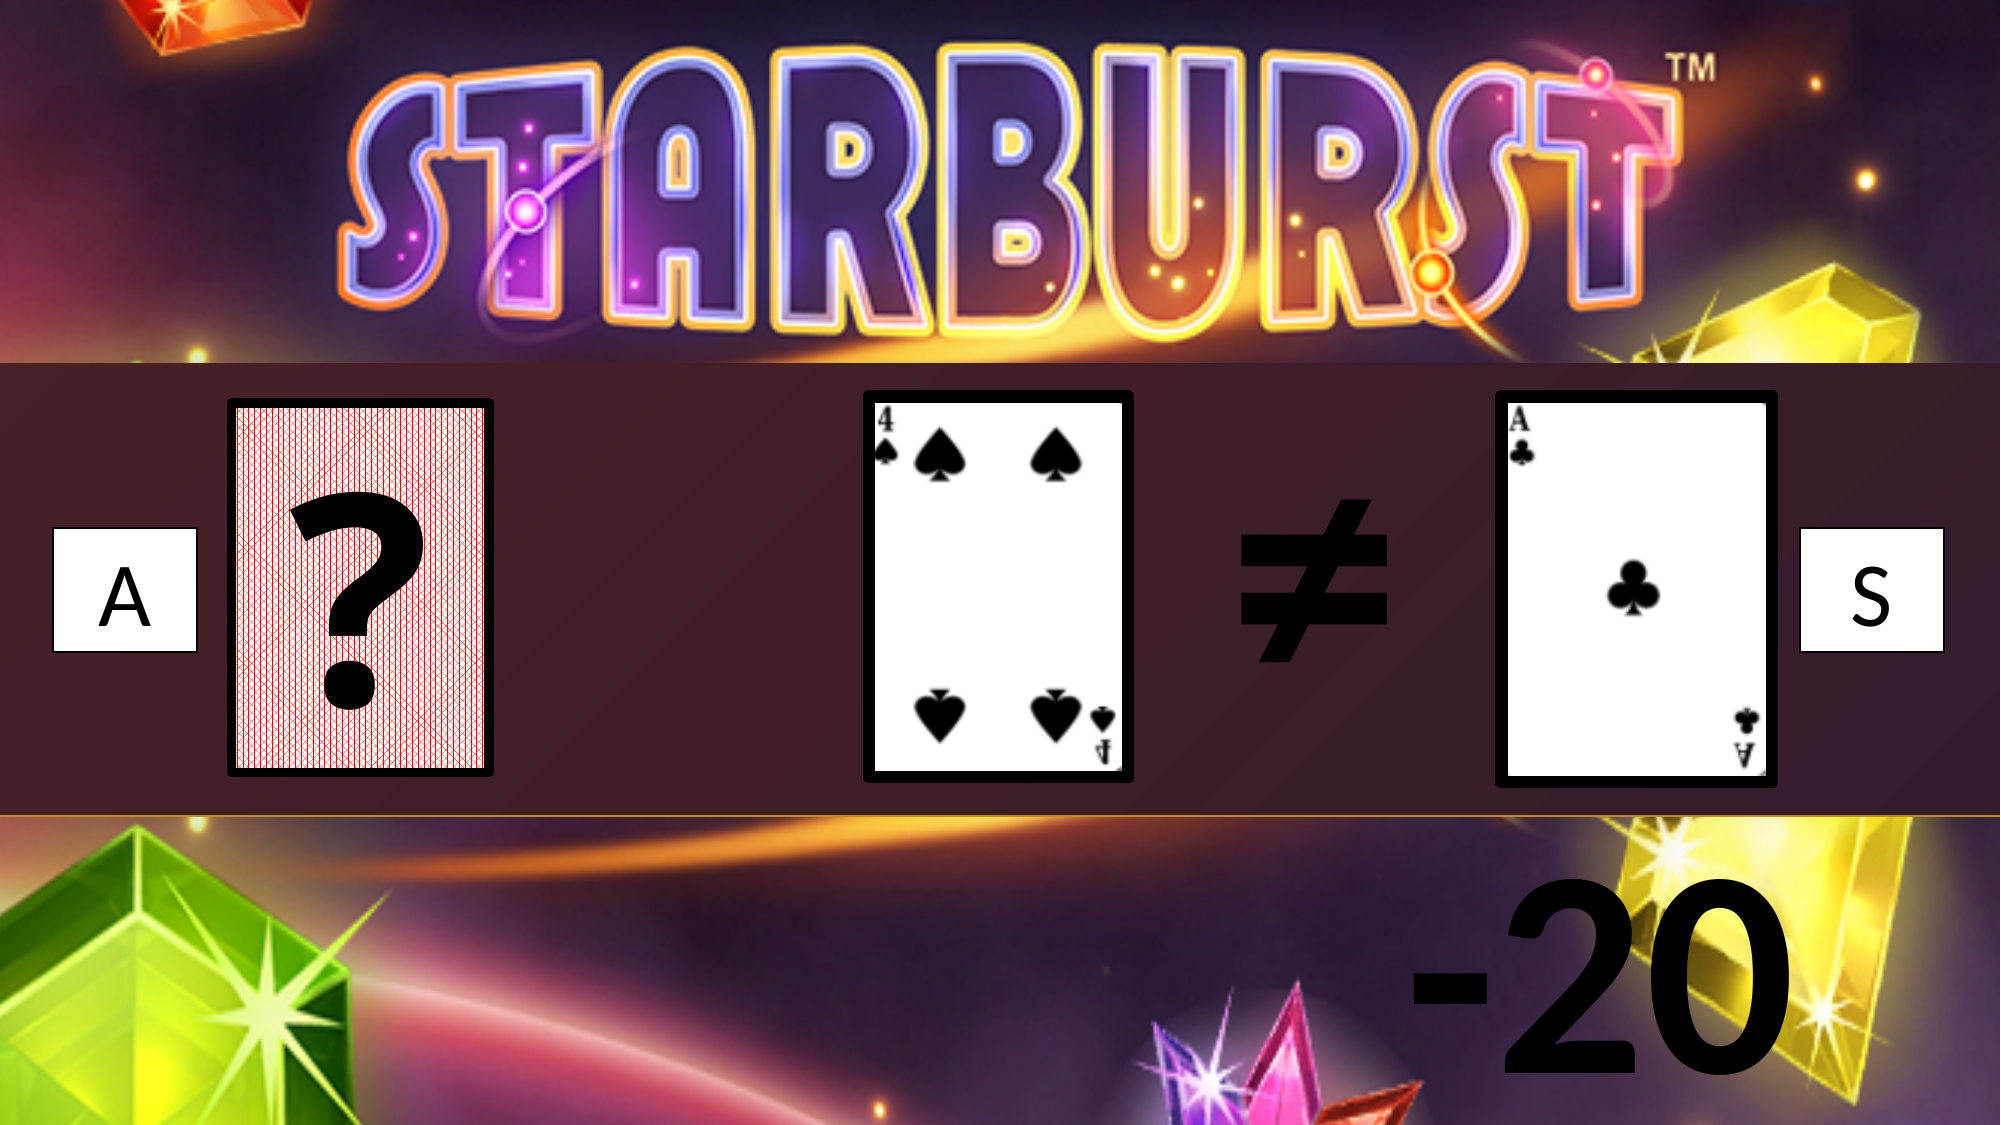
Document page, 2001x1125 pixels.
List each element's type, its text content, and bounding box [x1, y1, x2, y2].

text_box ≠ [1185, 363, 1444, 767]
picture [0, 0, 2000, 363]
text_box ? [231, 403, 489, 773]
text_box S [1799, 527, 1945, 653]
text_box -20 [1390, 770, 1819, 817]
picture [1507, 402, 1766, 776]
picture [874, 402, 1122, 771]
picture [0, 817, 2000, 1125]
text_box A [52, 527, 198, 653]
